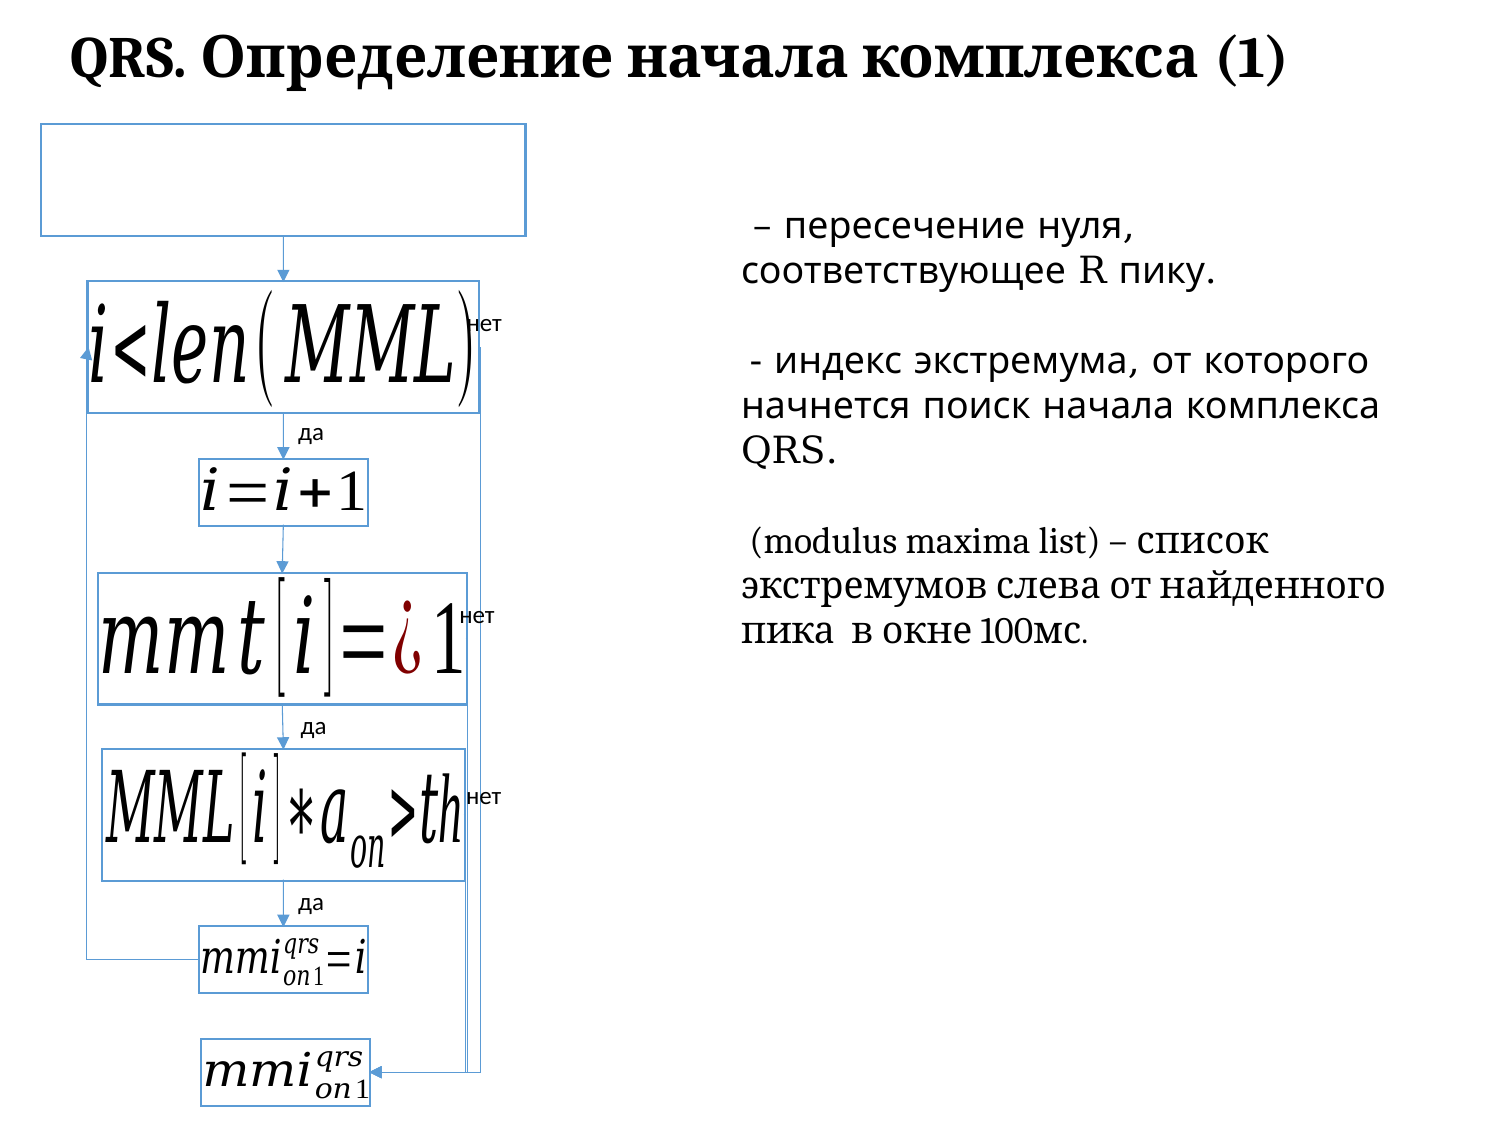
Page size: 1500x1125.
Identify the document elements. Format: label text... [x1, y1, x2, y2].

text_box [88, 347, 200, 960]
text_box нет [479, 772, 535, 818]
text_box нет [451, 299, 536, 344]
text_box да [285, 702, 369, 747]
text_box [369, 347, 479, 1073]
text_box да [283, 408, 367, 453]
text_box да [283, 877, 367, 923]
text_box QRS. Определение начала комплекса (1) [55, 12, 1306, 105]
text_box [369, 638, 466, 1073]
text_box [369, 814, 464, 1073]
text_box нет [479, 590, 529, 636]
